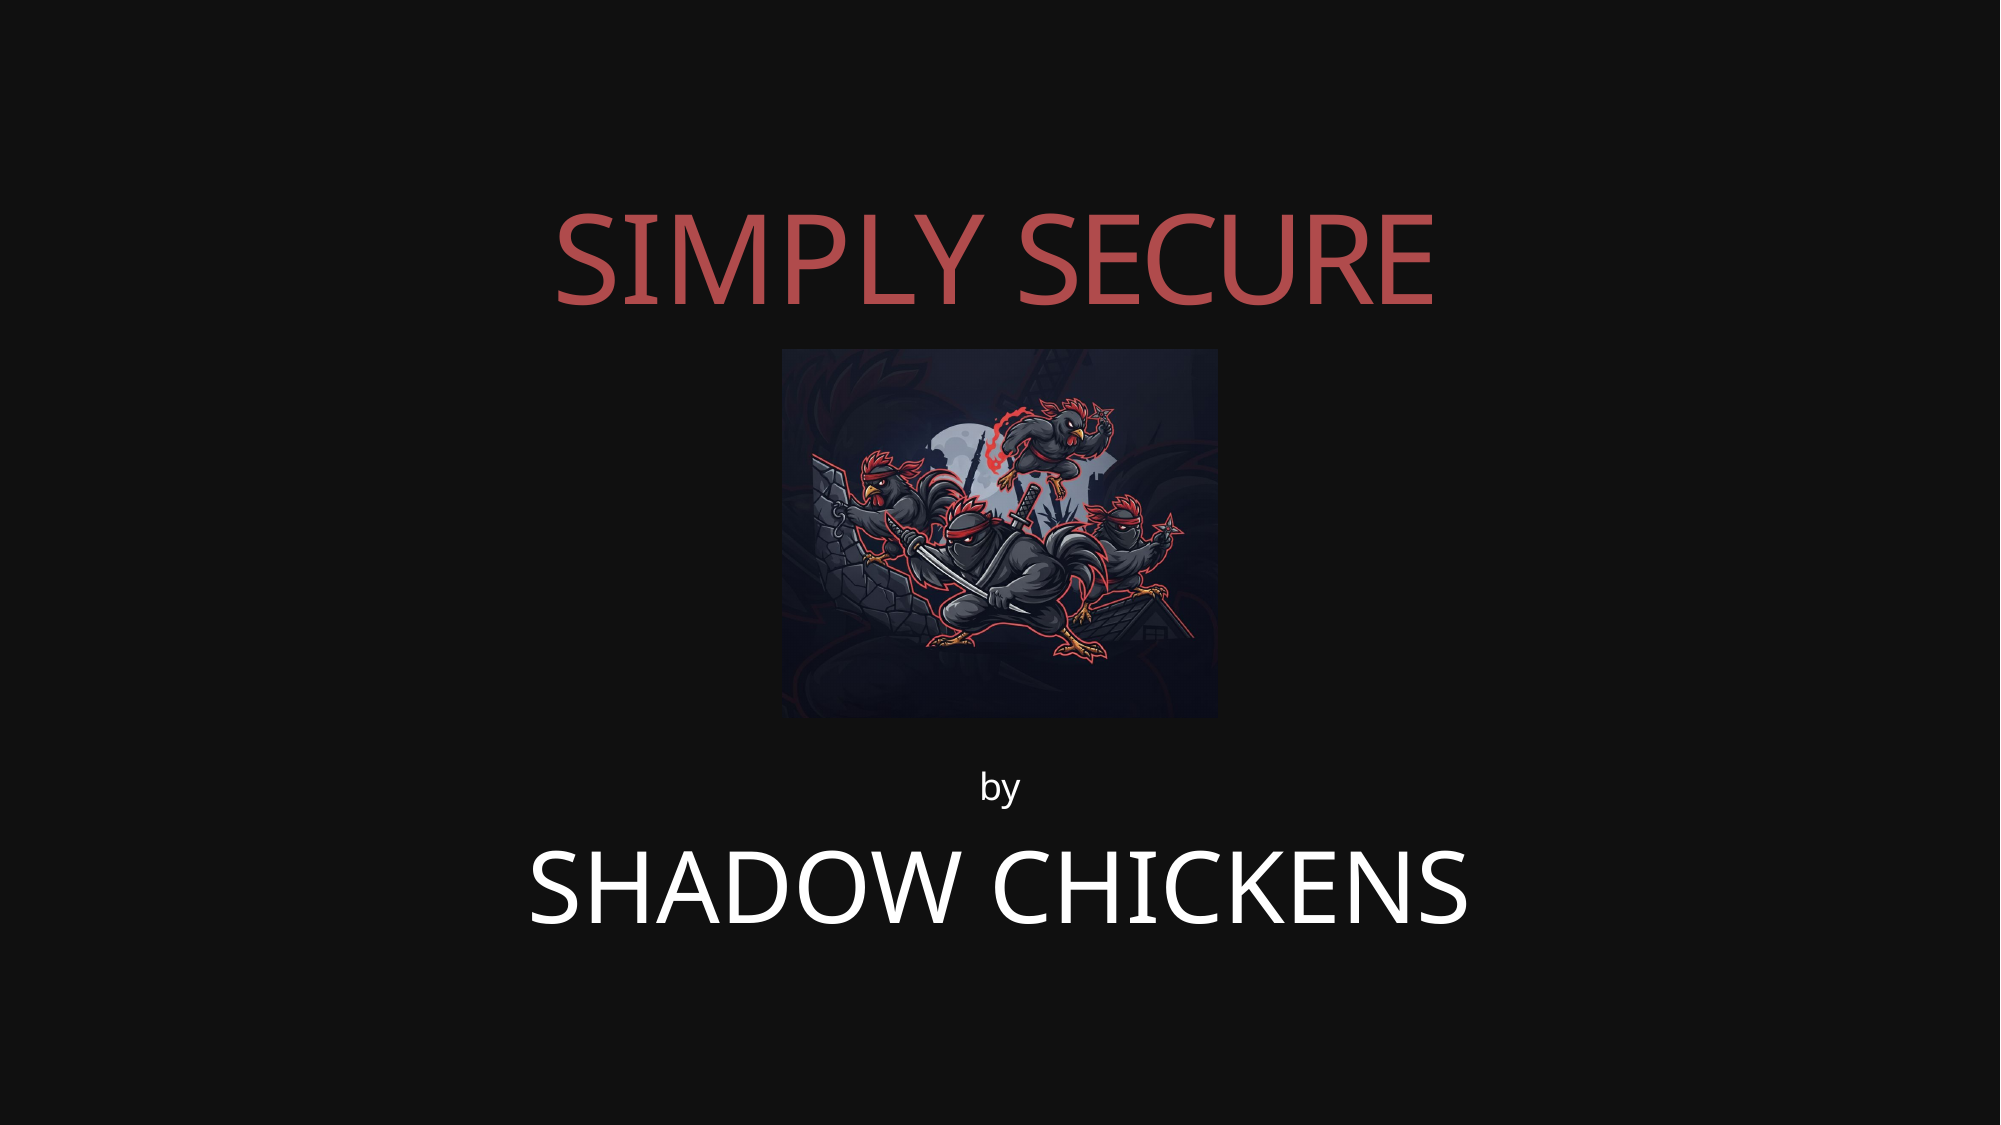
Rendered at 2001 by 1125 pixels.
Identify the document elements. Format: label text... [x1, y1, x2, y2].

text_box SECURE [1000, 172, 1690, 337]
text_box SHADOW CHICKENS [116, 816, 1884, 951]
text_box SIMPLY [476, 172, 1000, 337]
text_box by [912, 755, 1088, 816]
picture [782, 349, 1218, 718]
